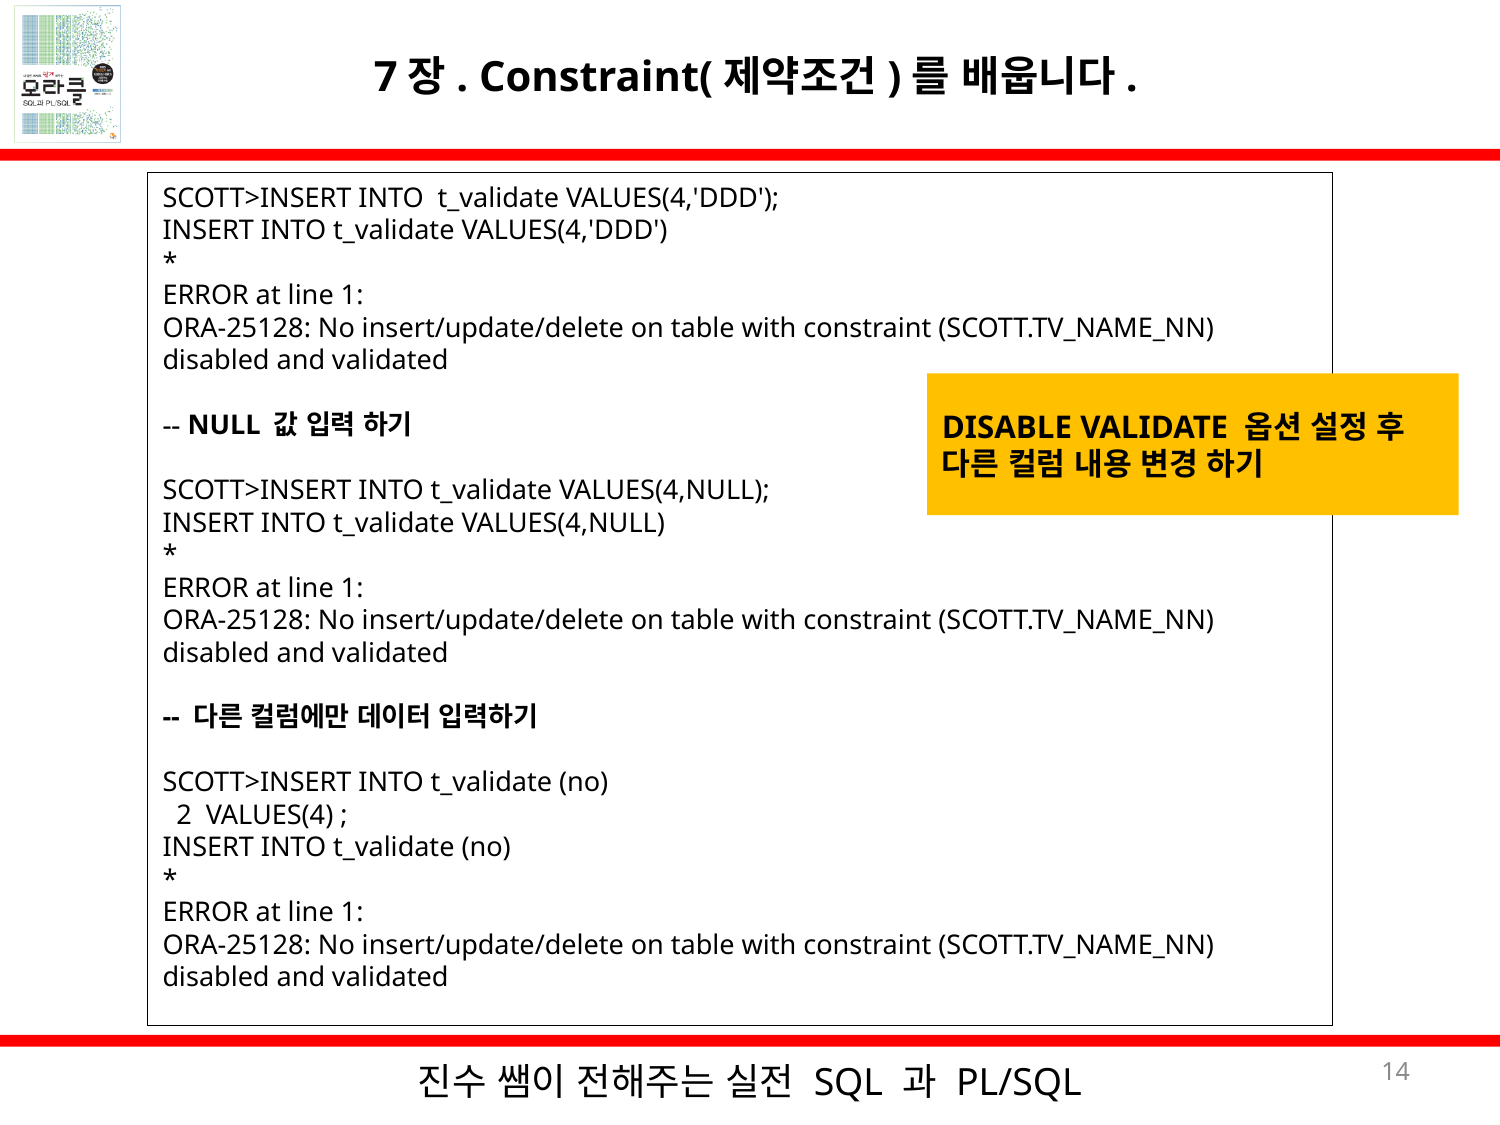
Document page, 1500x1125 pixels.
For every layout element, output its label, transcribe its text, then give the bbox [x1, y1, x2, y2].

slide_number 14 [1074, 1042, 1425, 1103]
picture [14, 5, 121, 144]
text_box DISABLE VALIDATE 옵션 설정 후 다른 컬럼 내용 변경 하기 [925, 371, 1461, 517]
text_box [0, 147, 1500, 163]
text_box SCOTT>INSERT INTO t_validate VALUES(4,'DDD'); INSERT INTO t_validate VALUES(4,'DDD') * ERROR at line 1: ORA-25128: No insert/update/delete on table with constraint (SCOTT.TV_NAME_NN) disabled and validated -- NULL 값 입력 하기 SCOTT>INSERT INTO t_validate VALUES(4,NULL); INSERT INTO t_validate VALUES(4,NULL) * ERROR at line 1: ORA-25128: No insert/update/delete on table with constraint (SCOTT.TV_NAME_NN) disabled and validated -- 다른 컬럼에만 데이터 입력하기 SCOTT>INSERT INTO t_validate (no) 2 VALUES(4) ; INSERT INTO t_validate (no) * ERROR at line 1: ORA-25128: No insert/update/delete on table with constraint (SCOTT.TV_NAME_NN) disabled and validated [147, 172, 1333, 1026]
text_box 진수 쌤이 전해주는 실전 SQL 과 PL/SQL [311, 1045, 1189, 1115]
text_box 7장. Constraint(제약조건)를 배웁니다. [252, 0, 1260, 151]
text_box [0, 1033, 1500, 1049]
